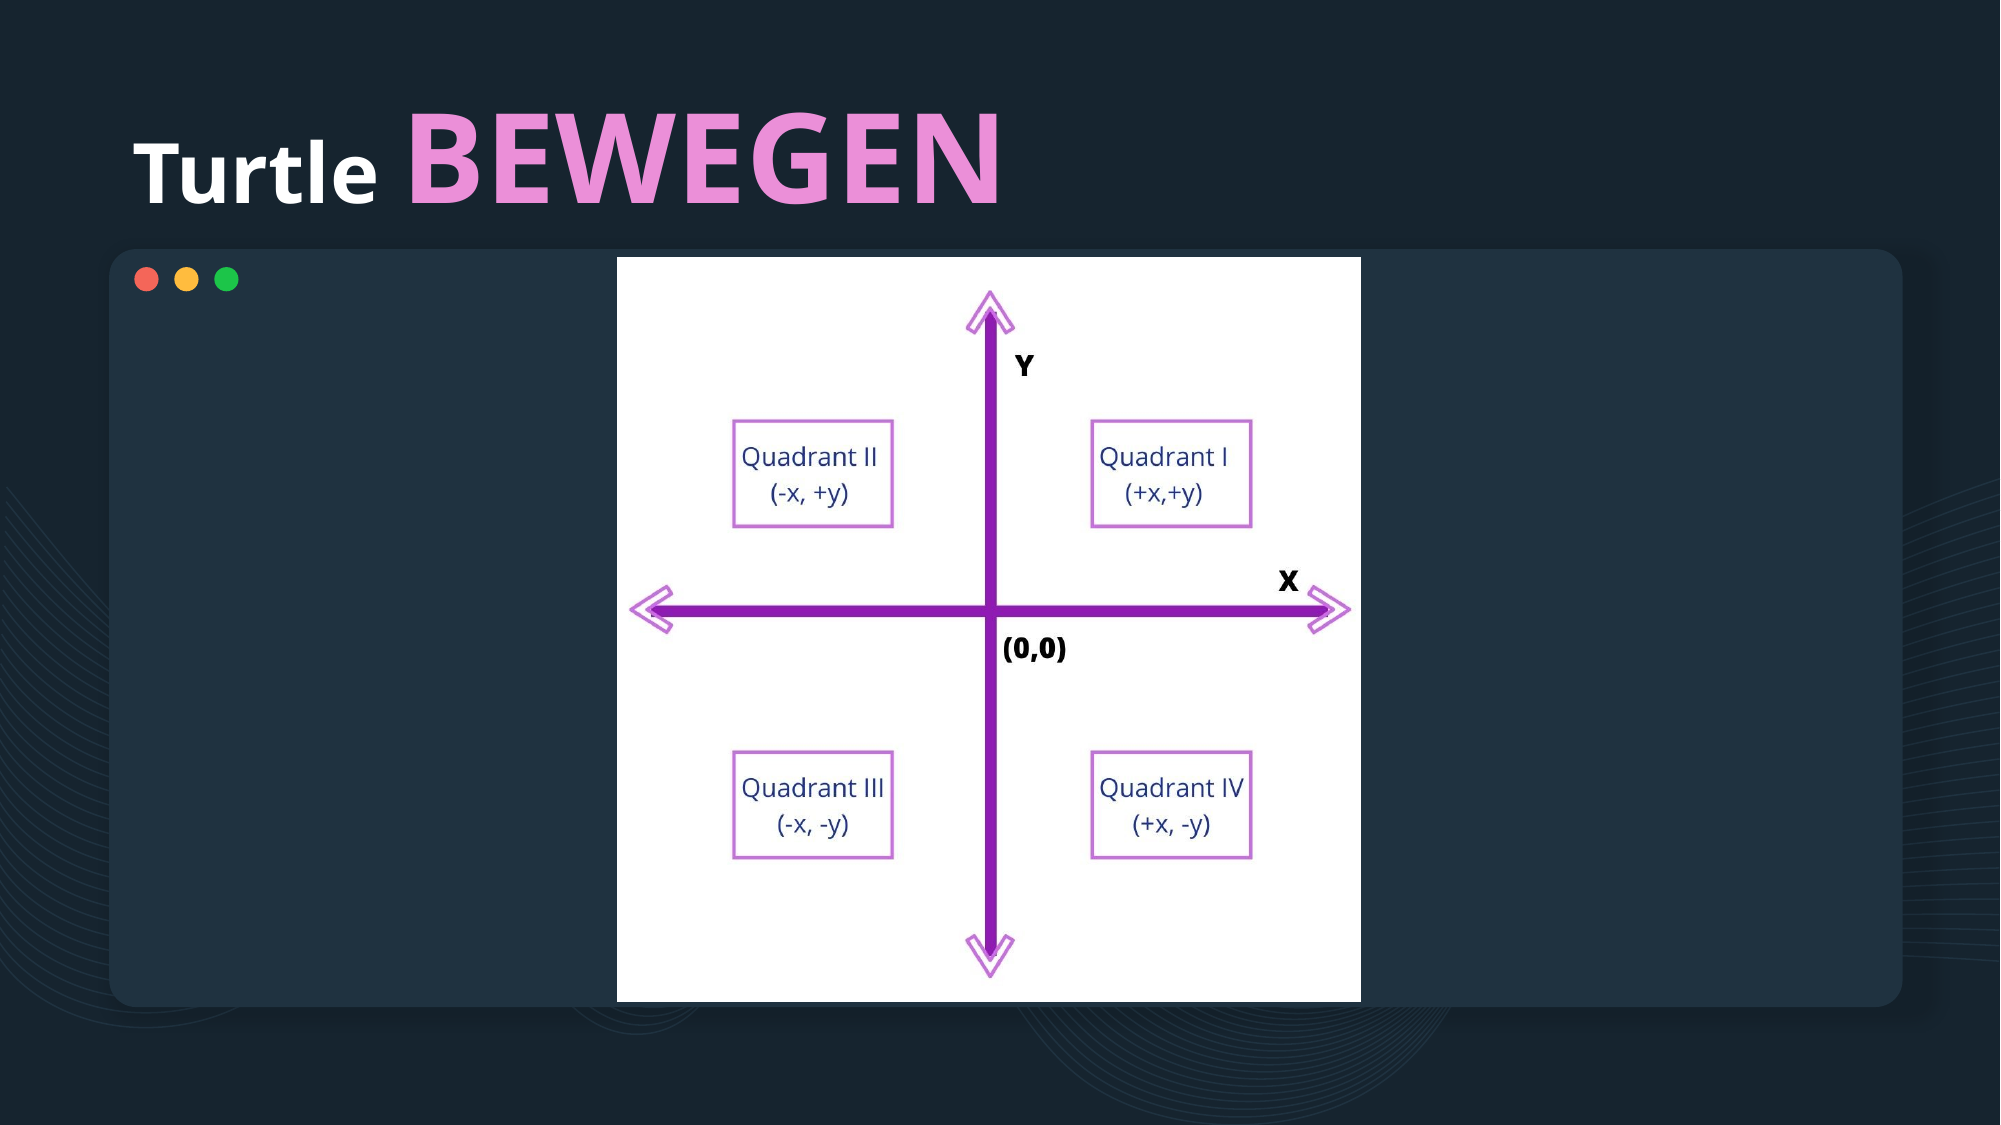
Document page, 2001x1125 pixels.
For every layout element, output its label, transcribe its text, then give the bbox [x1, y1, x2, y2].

title Turtle BEWEGEN [112, 58, 1713, 185]
picture [616, 257, 1362, 1002]
